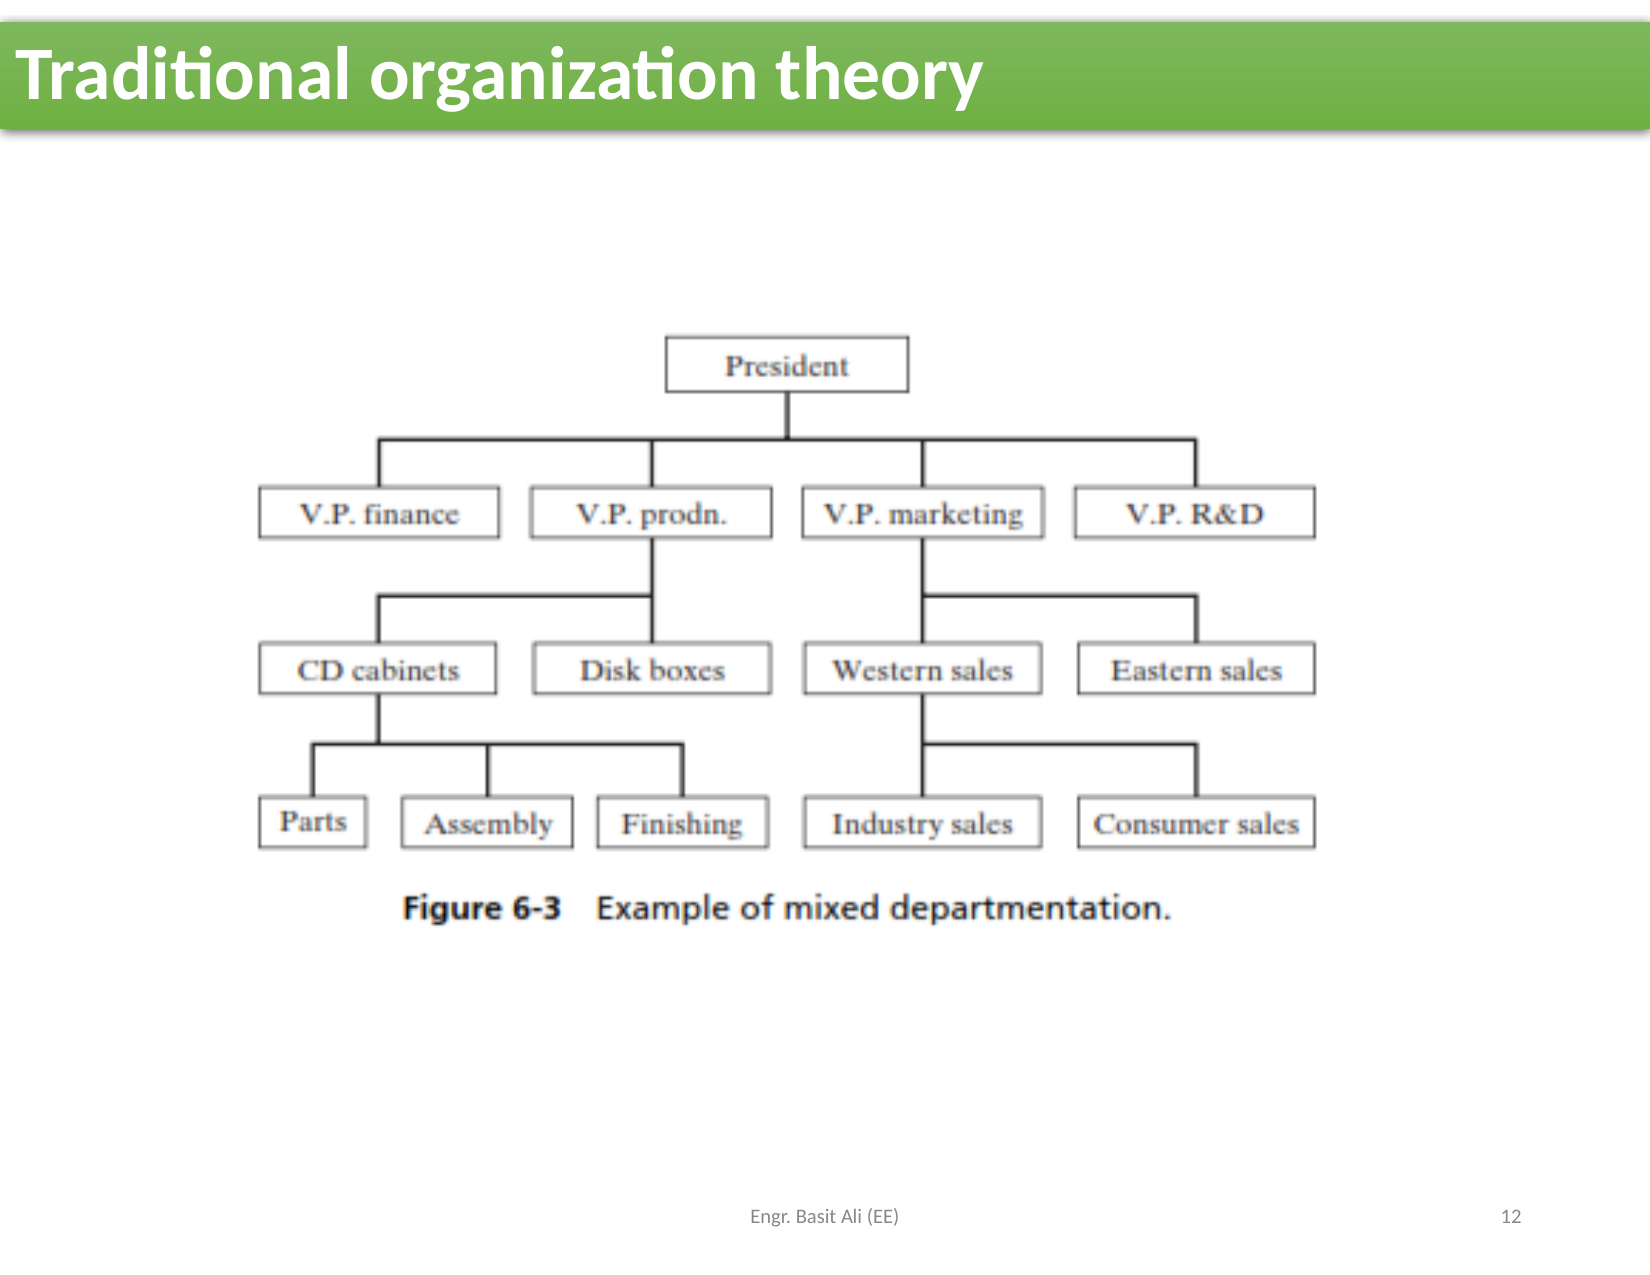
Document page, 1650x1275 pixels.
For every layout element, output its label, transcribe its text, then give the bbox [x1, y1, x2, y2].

title Traditional organization theory [0, 22, 1650, 129]
picture [224, 299, 1500, 983]
footer Engr. Basit Ali (EE) [546, 1181, 1104, 1250]
slide_number 12 [1165, 1181, 1537, 1250]
